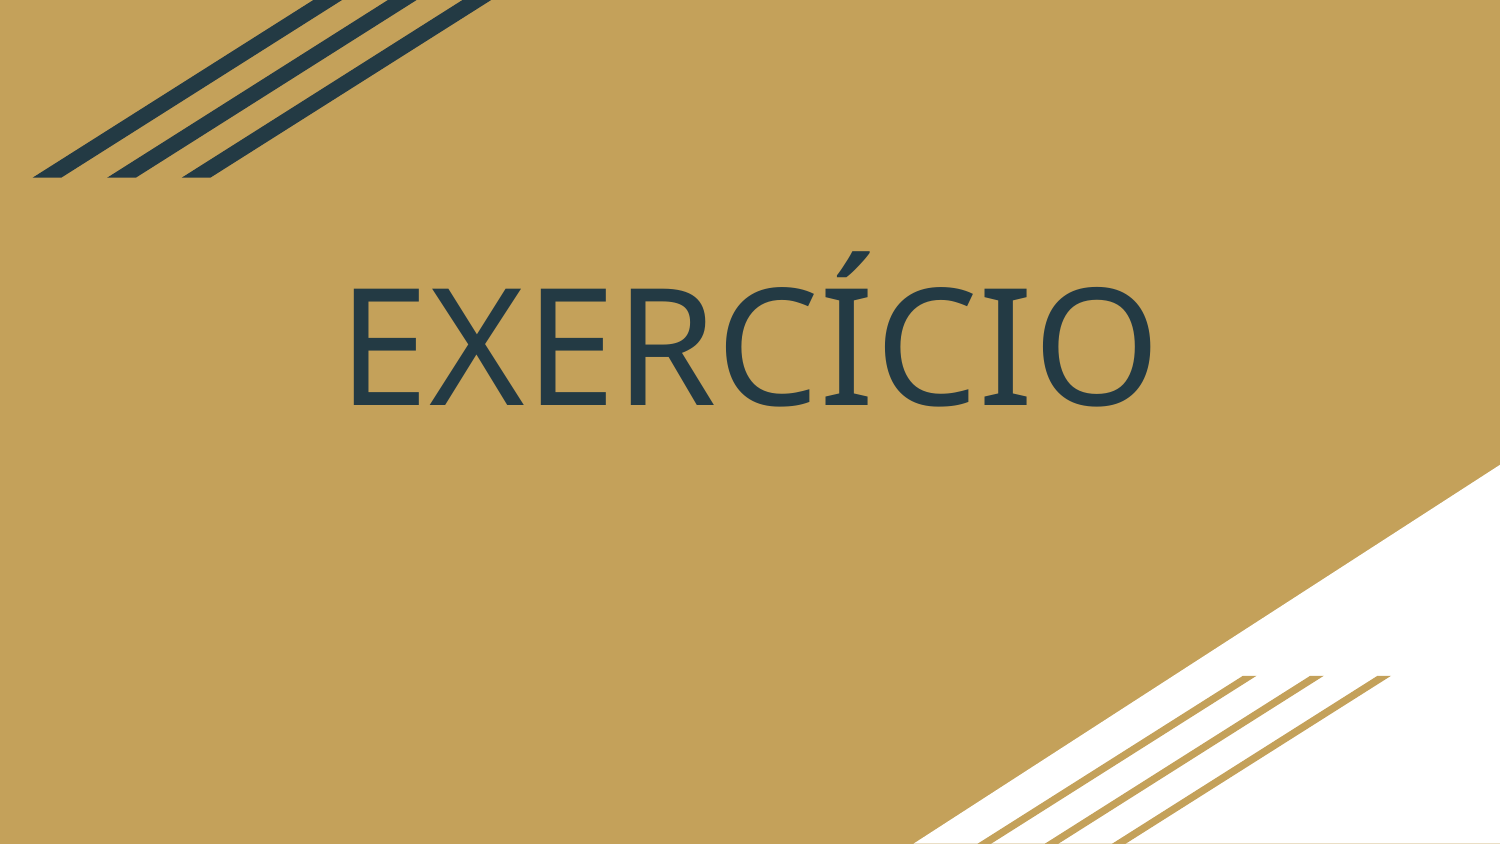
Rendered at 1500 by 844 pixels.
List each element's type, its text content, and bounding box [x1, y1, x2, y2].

title EXERCÍCIO [227, 227, 1273, 454]
